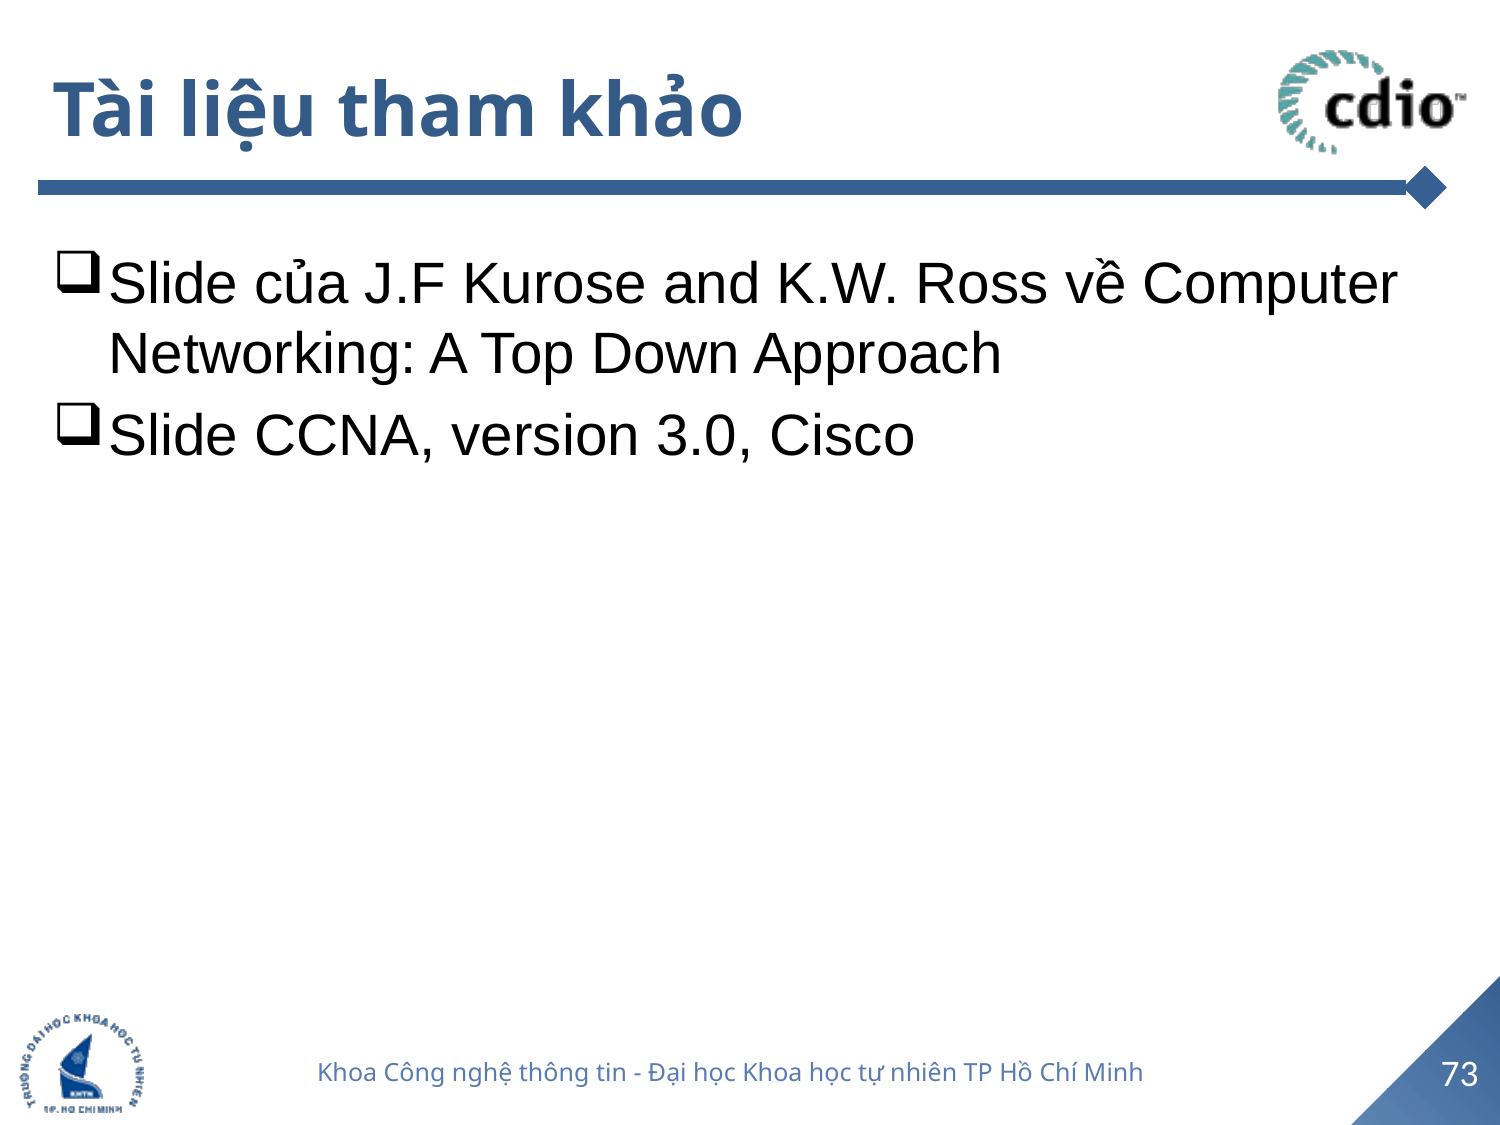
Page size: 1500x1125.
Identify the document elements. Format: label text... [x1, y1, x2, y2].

title Tài liệu tham khảo [37, 12, 1473, 200]
footer Khoa Công nghệ thông tin - Đại học Khoa học tự nhiên TP Hồ Chí Minh [187, 1043, 1275, 1104]
picture [18, 1014, 144, 1113]
slide_number 73 [1419, 1041, 1500, 1102]
list Slide của J.F Kurose and K.W. Ross về Computer Networking: A Top Down Approach Slide CCNA, version 3.0, Cisco [37, 237, 1450, 1038]
